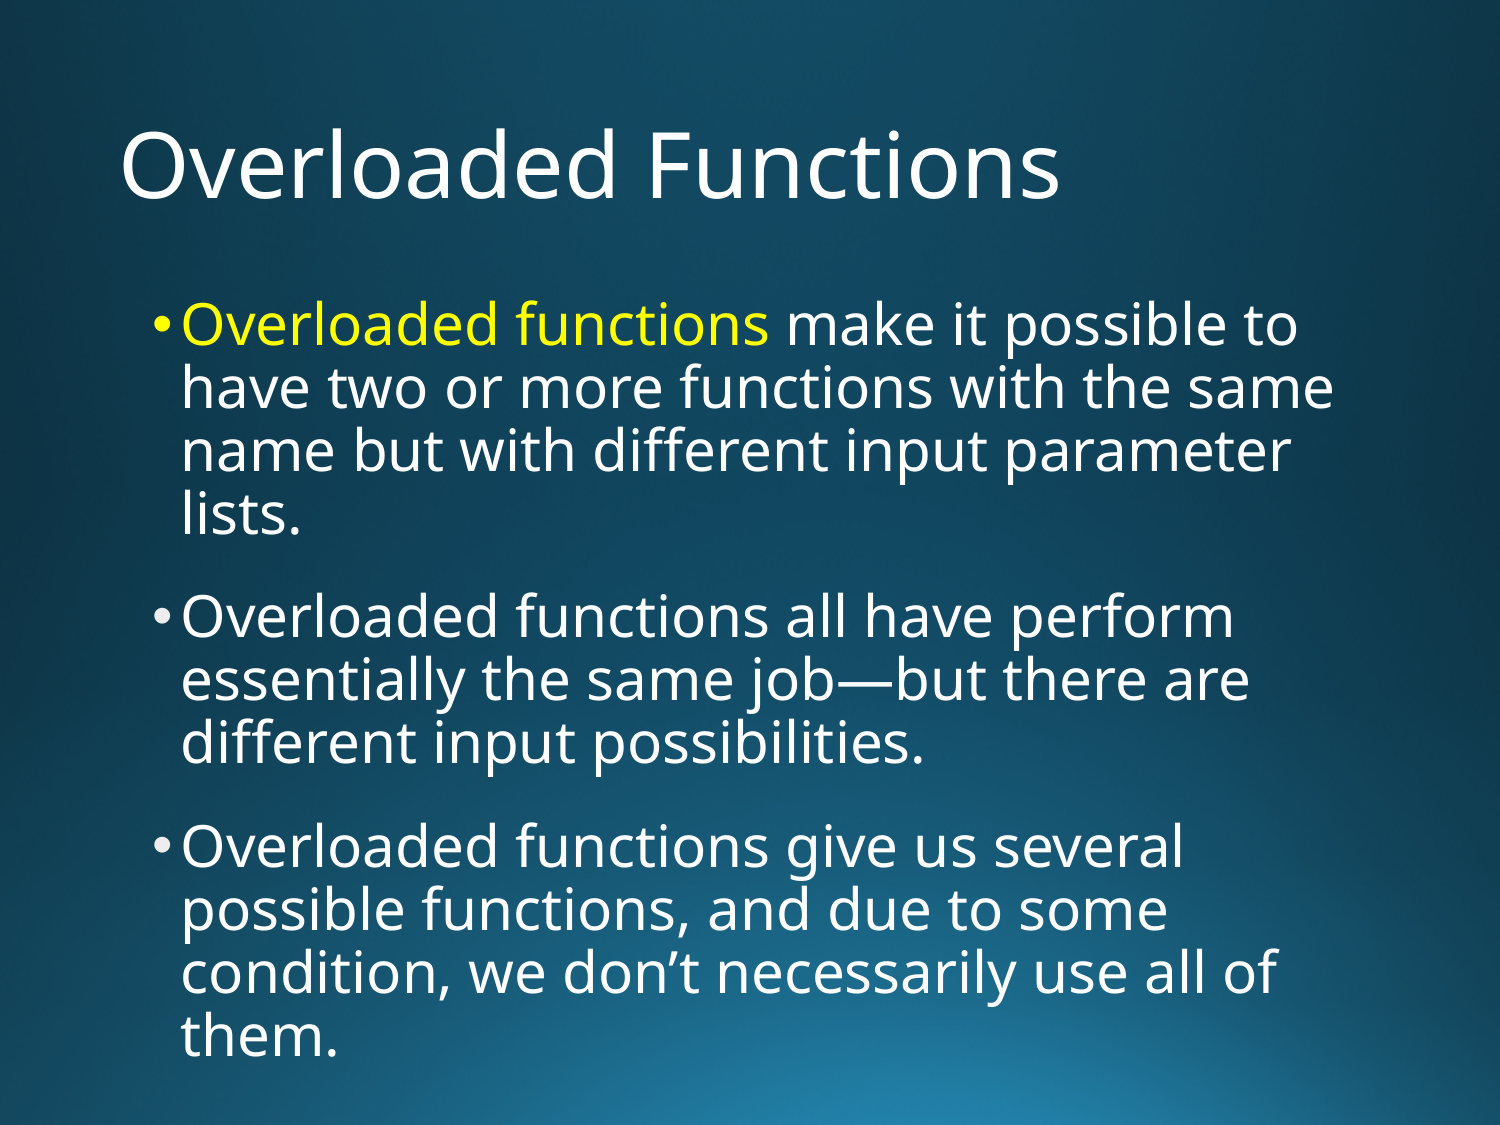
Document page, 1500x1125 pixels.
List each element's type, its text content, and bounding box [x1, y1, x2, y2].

picture [0, 0, 1500, 1125]
title Overloaded Functions [103, 59, 1397, 278]
list Overloaded functions make it possible to have two or more functions with the same name but with different input parameter lists. Overloaded functions all have perform essentially the same job—but there are different input possibilities. Overloaded functions give us several possible functions, and due to some condition, we don’t necessarily use all of them. [137, 287, 1397, 1002]
